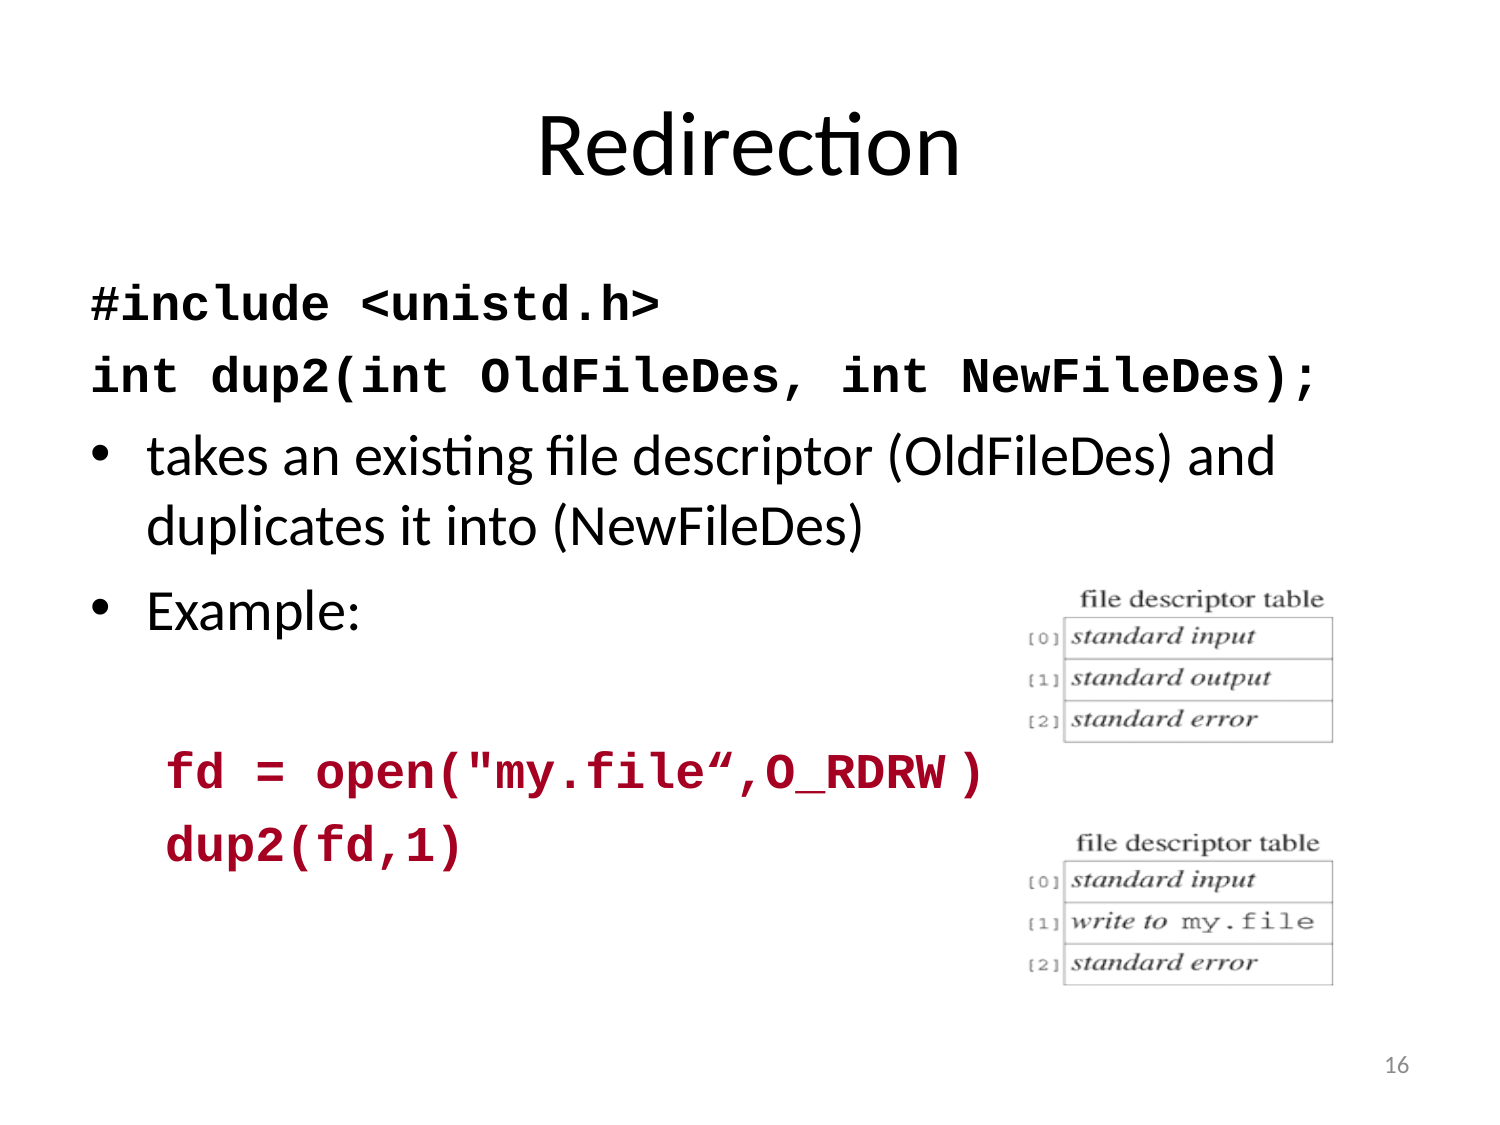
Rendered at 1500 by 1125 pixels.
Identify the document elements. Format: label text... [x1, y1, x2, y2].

picture [1019, 578, 1384, 1006]
slide_number 16 [1074, 1024, 1425, 1103]
title Redirection [75, 45, 1425, 233]
list #include <unistd.h> int dup2(int OldFileDes, int NewFileDes); takes an existing file descriptor (OldFileDes) and duplicates it into (NewFileDes) Example: fd = open("my.file“,O_RDRW ) dup2(fd,1) [75, 262, 1378, 1005]
